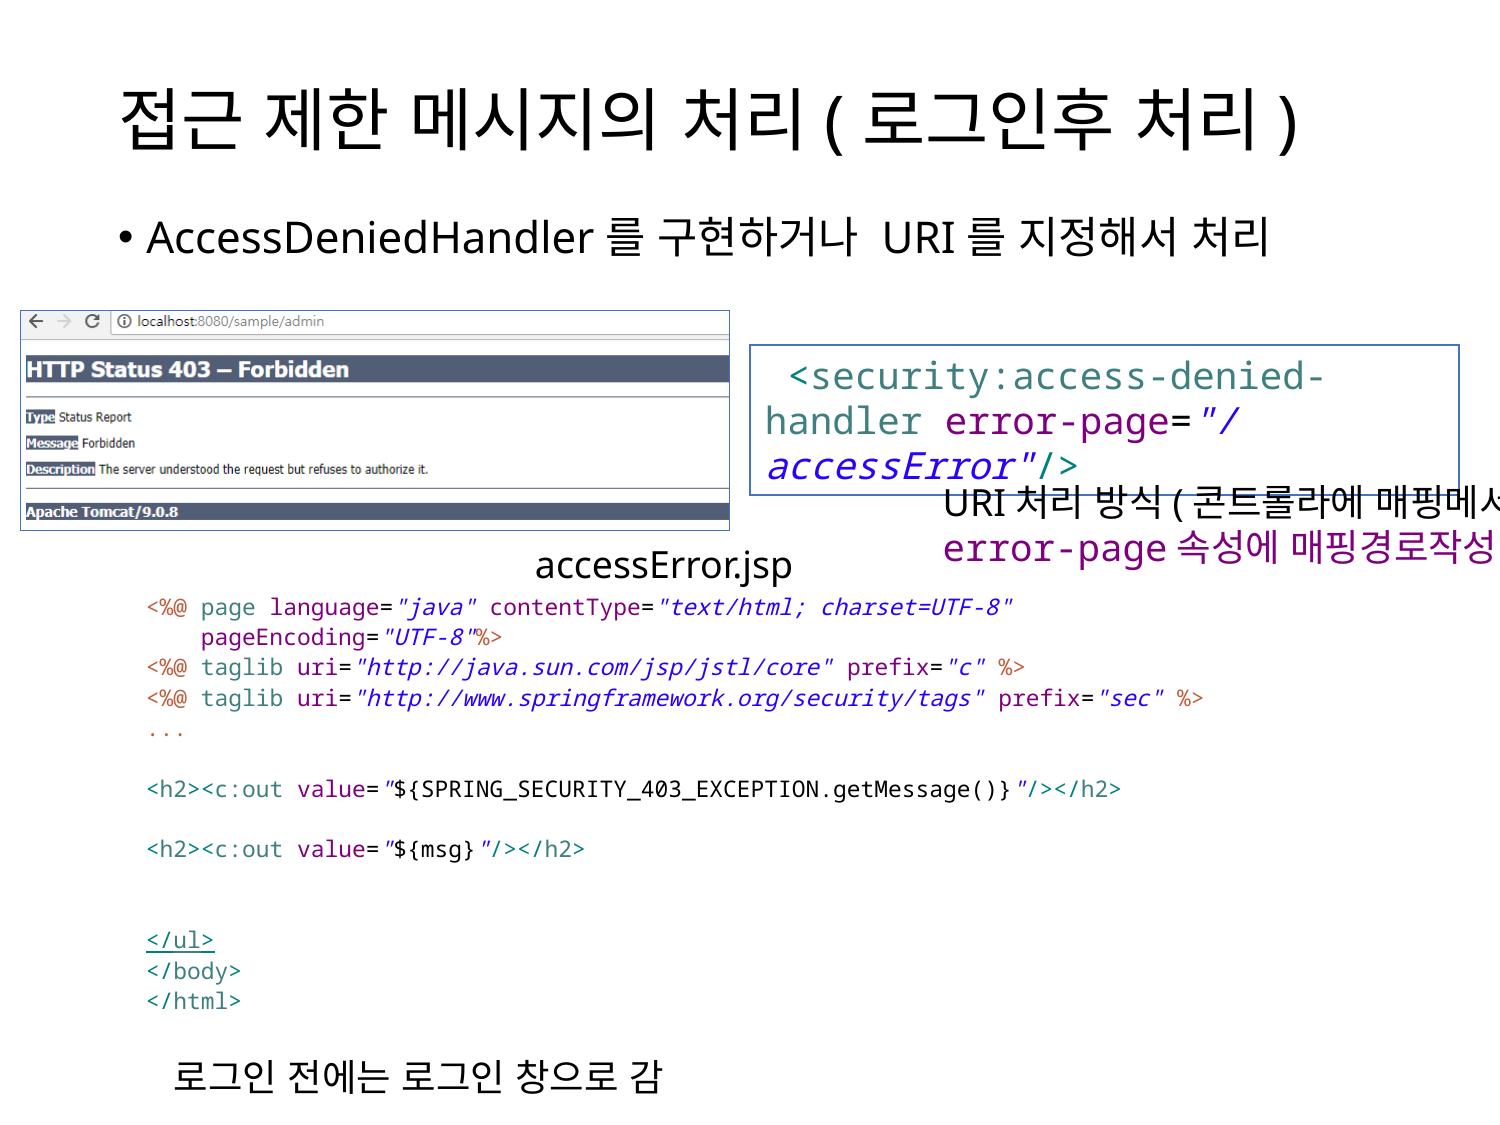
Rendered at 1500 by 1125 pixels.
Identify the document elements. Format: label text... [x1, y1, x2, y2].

text_box <security:access-denied-handler error-page="/accessError"/> [749, 344, 1460, 496]
title 접근 제한 메시지의 처리(로그인후 처리) [103, 59, 1397, 188]
text_box <%@ page language="java" contentType="text/html; charset=UTF-8" pageEncoding="UTF-8"%> <%@ taglib uri="http://java.sun.com/jsp/jstl/core" prefix="c" %> <%@ taglib uri="http://www.springframework.org/security/tags" prefix="sec" %> ... <h2><c:out value="${SPRING_SECURITY_403_EXCEPTION.getMessage()}"/></h2> <h2><c:out value="${msg}"/></h2> </ul> </body> </html> [131, 596, 1281, 1020]
text_box 로그인 전에는 로그인 창으로 감 [158, 1046, 680, 1107]
text_box accessError.jsp [520, 533, 808, 594]
list AccessDeniedHandler를 구현하거나 URI를 지정해서 처리 [103, 208, 1397, 1014]
text_box URI처리 방식(콘트롤라에 매핑메서드를 만들어 처리) error-page속성에 매핑경로작성 [927, 471, 1500, 577]
picture [20, 310, 730, 531]
